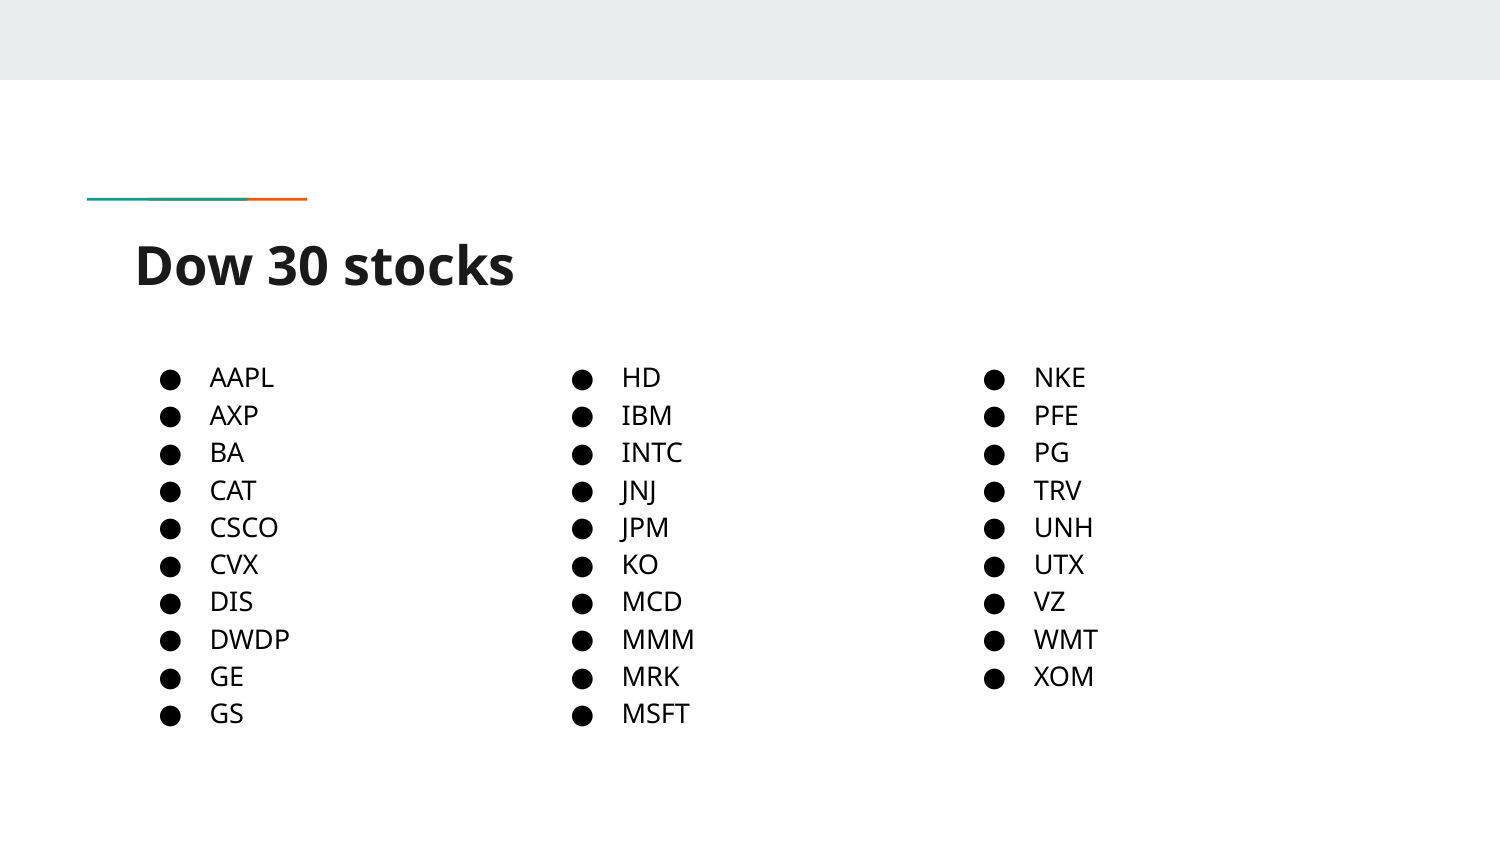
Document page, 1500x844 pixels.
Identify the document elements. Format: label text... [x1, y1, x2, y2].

title Dow 30 stocks [119, 216, 1381, 305]
list AAPL AXP BA CAT CSCO CVX DIS DWDP GE GS [119, 341, 531, 739]
list HD IBM INTC JNJ JPM KO MCD MMM MRK MSFT [531, 341, 943, 739]
list NKE PFE PG TRV UNH UTX VZ WMT XOM [943, 341, 1356, 739]
